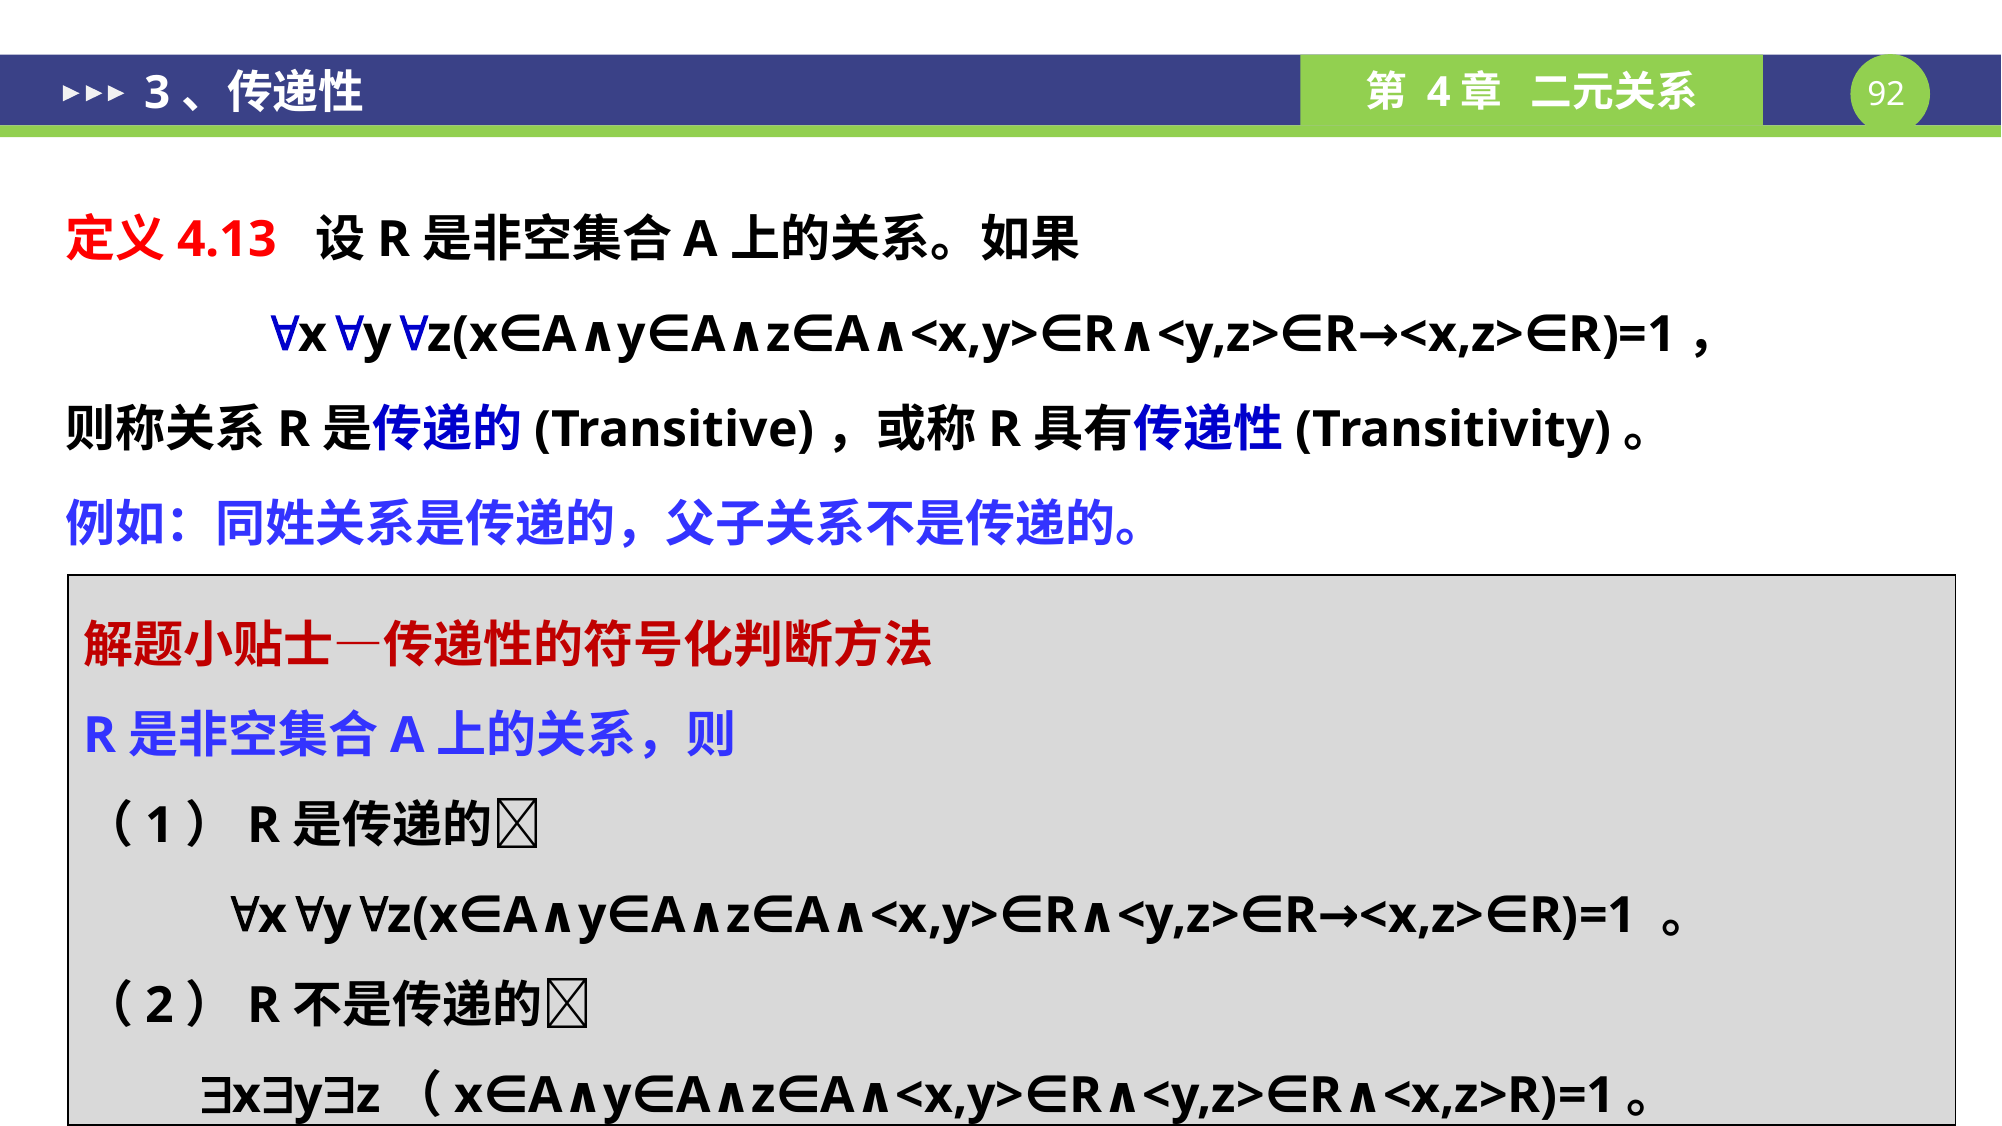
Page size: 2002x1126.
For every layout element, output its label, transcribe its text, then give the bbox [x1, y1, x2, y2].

title 3、传递性 [124, 42, 1889, 139]
list 定义4.13 设R是非空集合A上的关系。如果 xyz(x∈A∧y∈A∧z∈A∧<x,y>∈R∧<y,z>∈R→<x,z>∈R)=1， 则称关系R是传递的(Transitive)，或称R具有传递性(Transitivity)。 例如：同姓关系是传递的，父子关系不是传递的。 [45, 166, 1956, 563]
